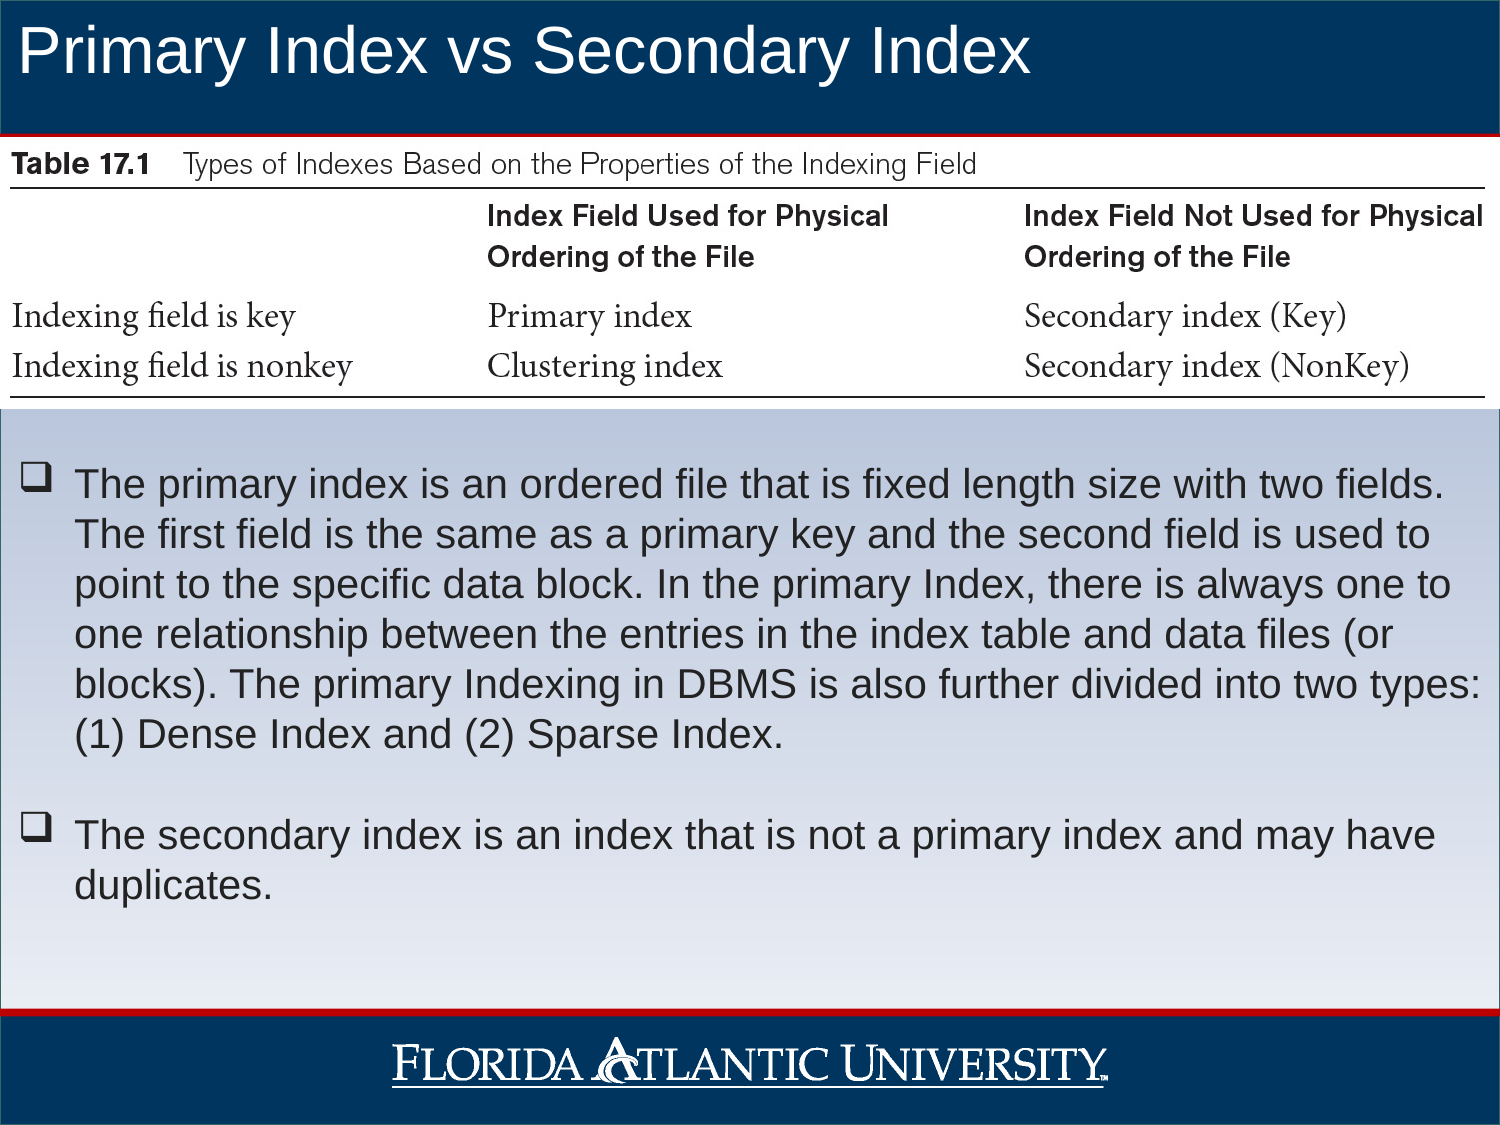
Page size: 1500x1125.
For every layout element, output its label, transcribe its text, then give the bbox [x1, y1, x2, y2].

picture [392, 1037, 1108, 1088]
text_box Primary Index vs Secondary Index [3, 0, 1500, 95]
picture [0, 137, 1500, 409]
text_box The primary index is an ordered file that is fixed length size with two fields. The first field is the same as a primary key and the second field is used to point to the specific data block. In the primary Index, there is always one to one relationship between the entries in the index table and data files (or blocks). The primary Indexing in DBMS is also further divided into two types: (1) Dense Index and (2) Sparse Index. The secondary index is an index that is not a primary index and may have duplicates. [3, 449, 1500, 915]
